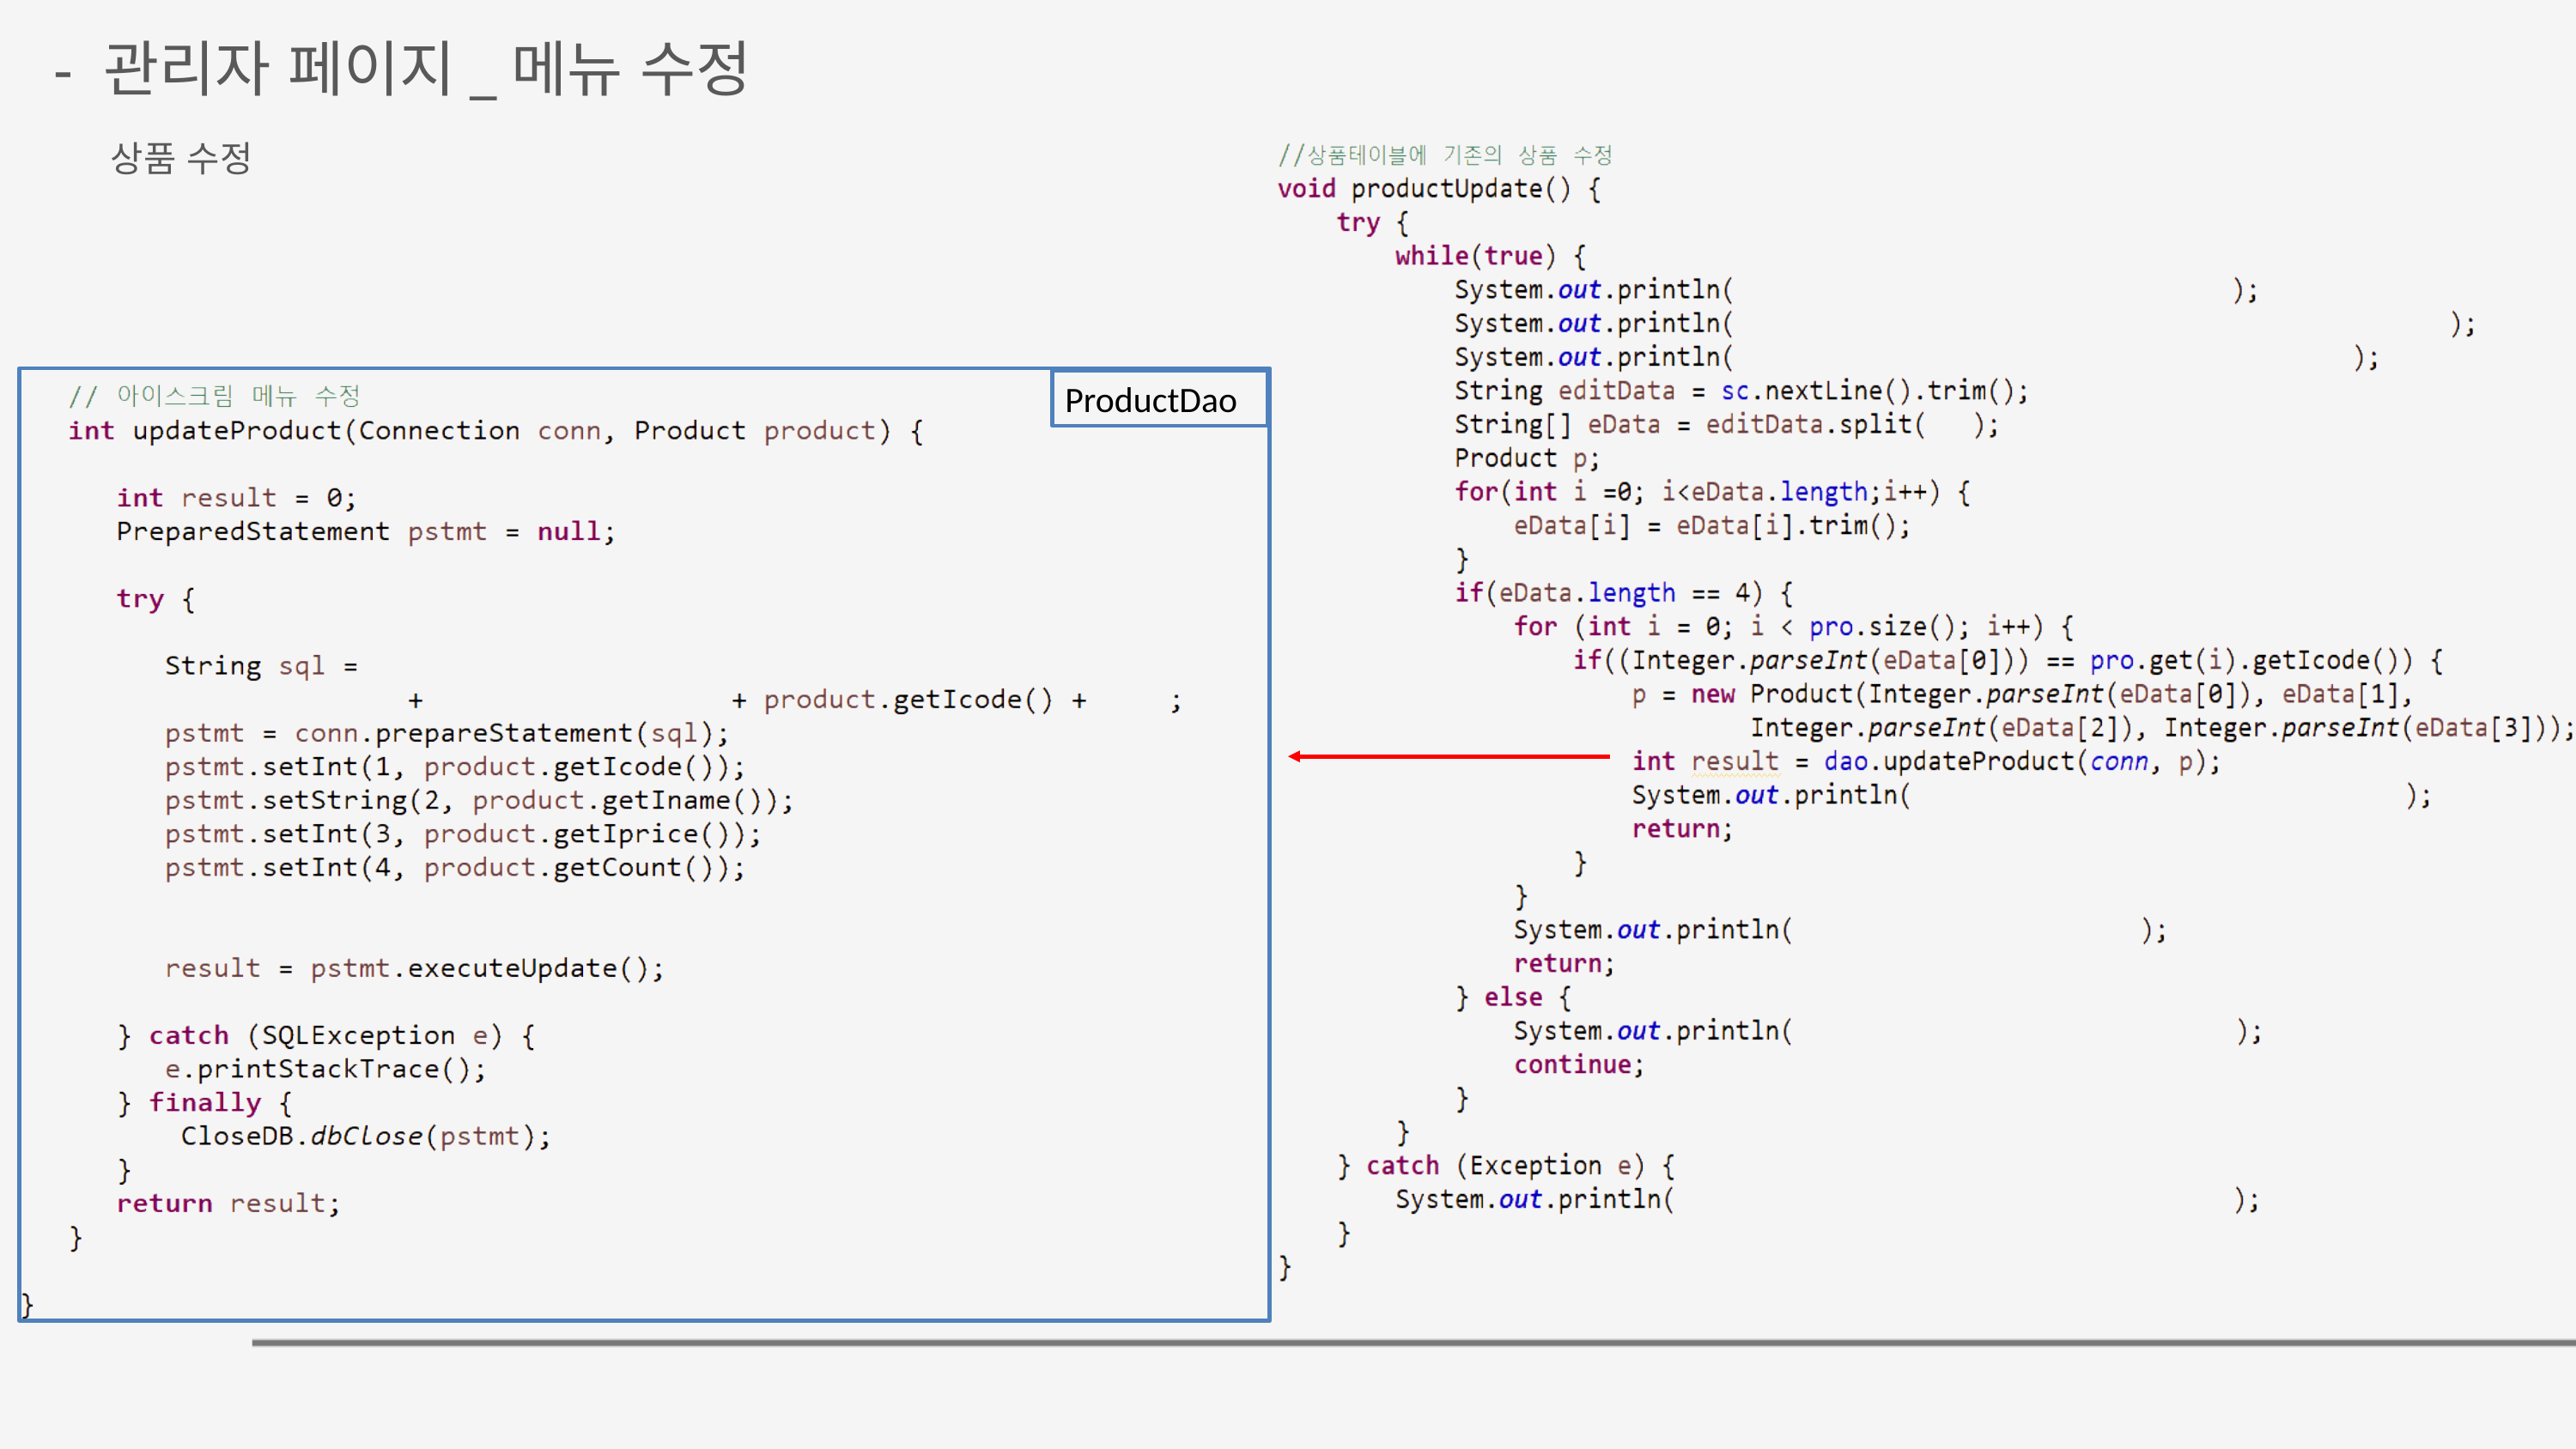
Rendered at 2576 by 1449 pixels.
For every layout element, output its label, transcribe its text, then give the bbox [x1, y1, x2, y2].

text_box 상품 수정 [98, 130, 460, 182]
text_box - 관리자 페이지_메뉴 수정 [40, 24, 964, 112]
picture [21, 130, 2576, 1319]
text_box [252, 1331, 2576, 1356]
